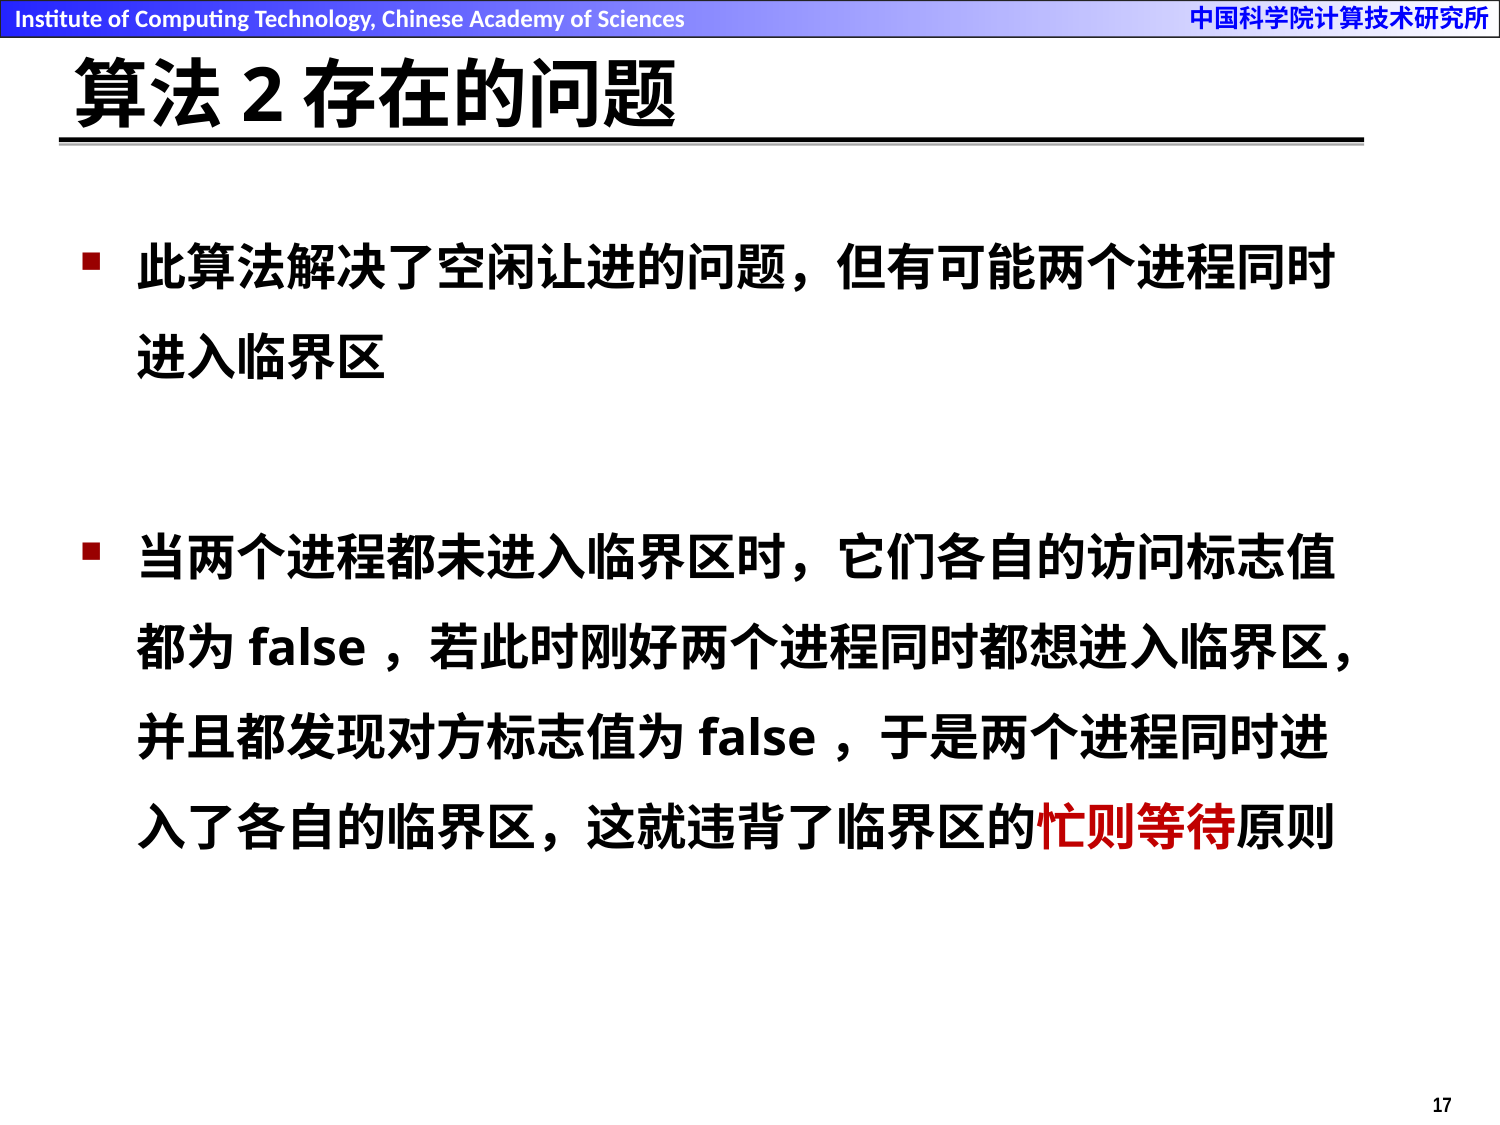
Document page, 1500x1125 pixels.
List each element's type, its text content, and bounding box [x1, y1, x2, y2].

title 算法2存在的问题 [58, 49, 1361, 135]
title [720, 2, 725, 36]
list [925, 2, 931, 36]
text_box b [415, 16, 419, 36]
text_box b [415, 2, 419, 13]
text_box [615, 26, 619, 36]
text_box P3 [515, 2, 519, 36]
list 此算法解决了空闲让进的问题，但有可能两个进程同时进入临界区 当两个进程都未进入临界区时，它们各自的访问标志值都为false，若此时刚好两个进程同时都想进入临界区，并且都发现对方标志值为false，于是两个进程同时进入了各自的临界区，这就违背了临界区的忙则等待原则 [64, 197, 1361, 1075]
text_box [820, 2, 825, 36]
text_box [615, 2, 619, 16]
